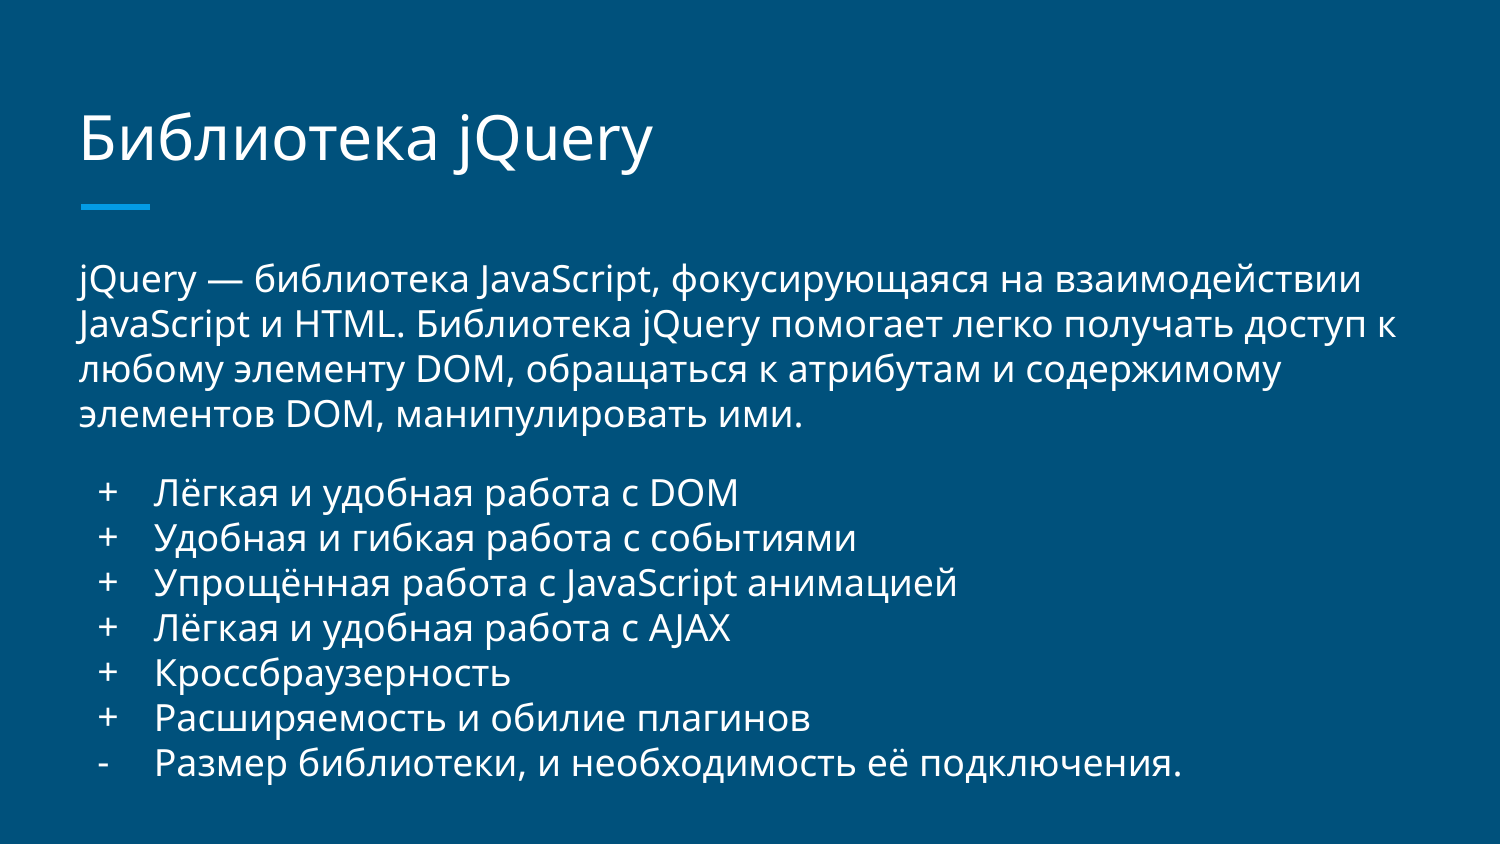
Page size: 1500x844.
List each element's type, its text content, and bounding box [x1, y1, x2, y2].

title Библиотека jQuery [63, 75, 1437, 188]
list jQuery — библиотека JavaScript, фокусирующаяся на взаимодействии JavaScript и HTML. Библиотека jQuery помогает легко получать доступ к любому элементу DOM, обращаться к атрибутам и содержимому элементов DOM, манипулировать ими. Лёгкая и удобная работа с DOM Удобная и гибкая работа с событиями Упрощённая работа с JavaScript анимацией Лёгкая и удобная работа с AJAX Кроссбраузерность Расширяемость и обилие плагинов Размер библиотеки, и необходимость её подключения. [63, 240, 1437, 805]
